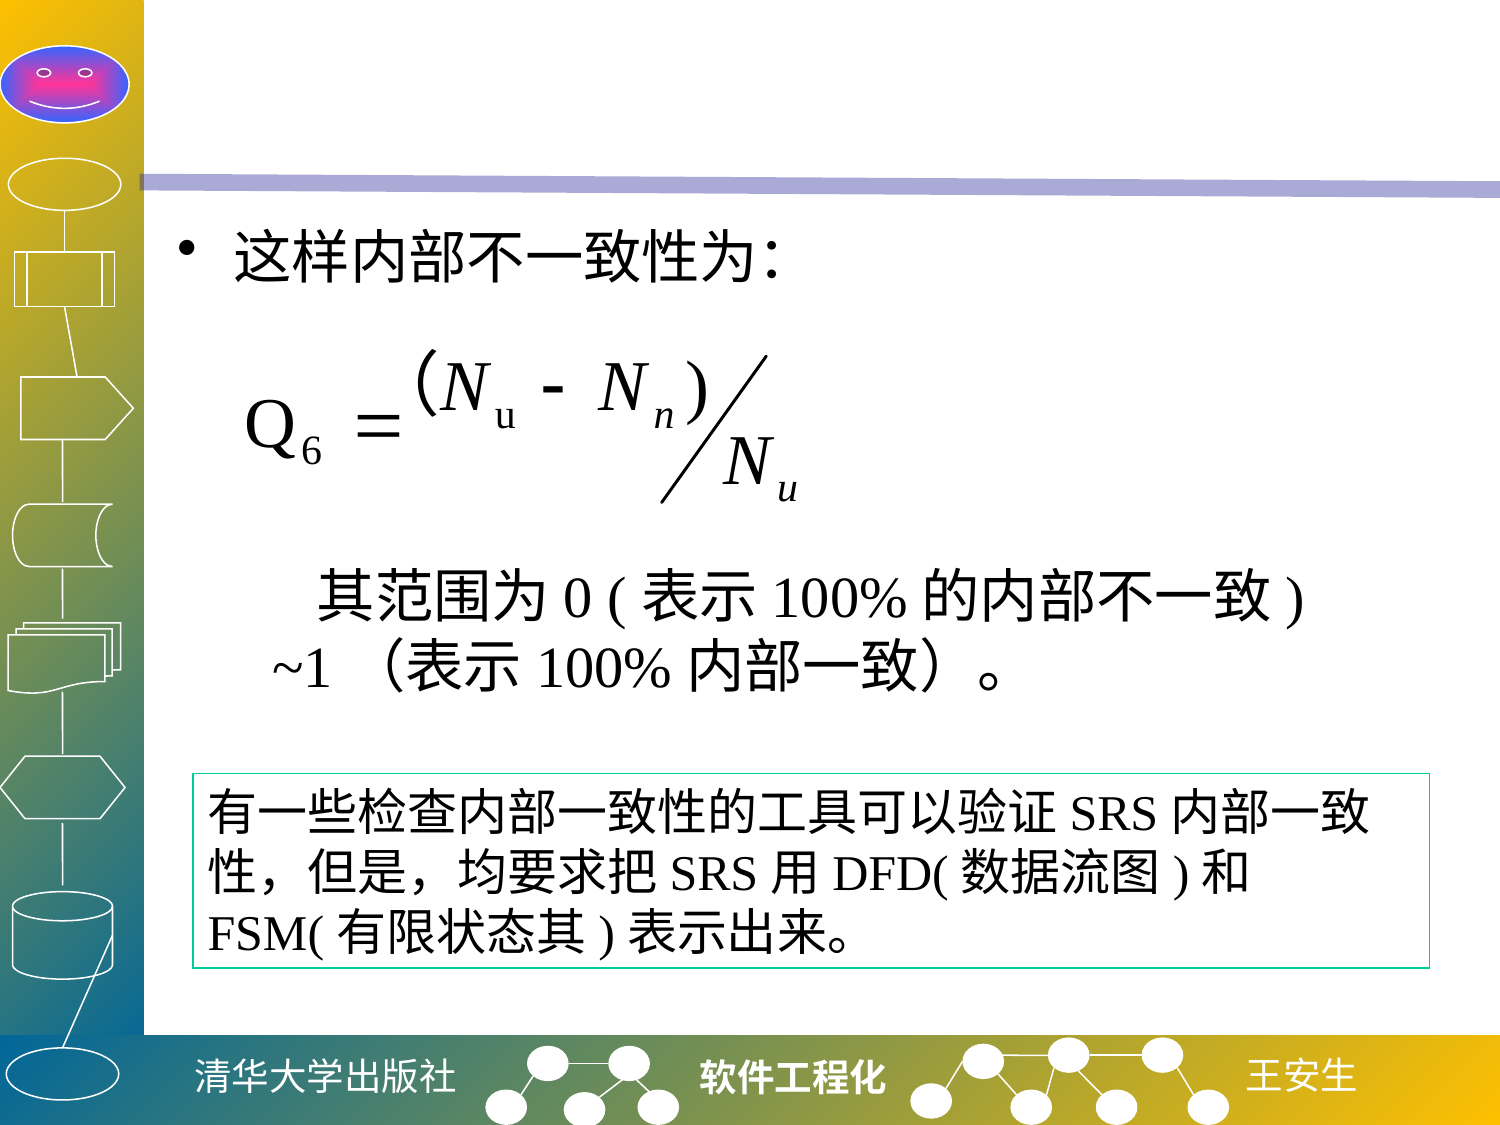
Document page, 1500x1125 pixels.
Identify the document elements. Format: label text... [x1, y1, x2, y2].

text_box 有一些检查内部一致性的工具可以验证SRS内部一致性，但是，均要求把SRS用DFD(数据流图)和FSM(有限状态其)表示出来。 [192, 773, 1430, 969]
list 这样内部不一致性为： [162, 212, 1476, 364]
text_box [0, 0, 1500, 75]
text_box 其范围为0 (表示100%的内部不一致) ~1（表示100%内部一致）。 [257, 551, 1360, 707]
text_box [234, 339, 821, 519]
